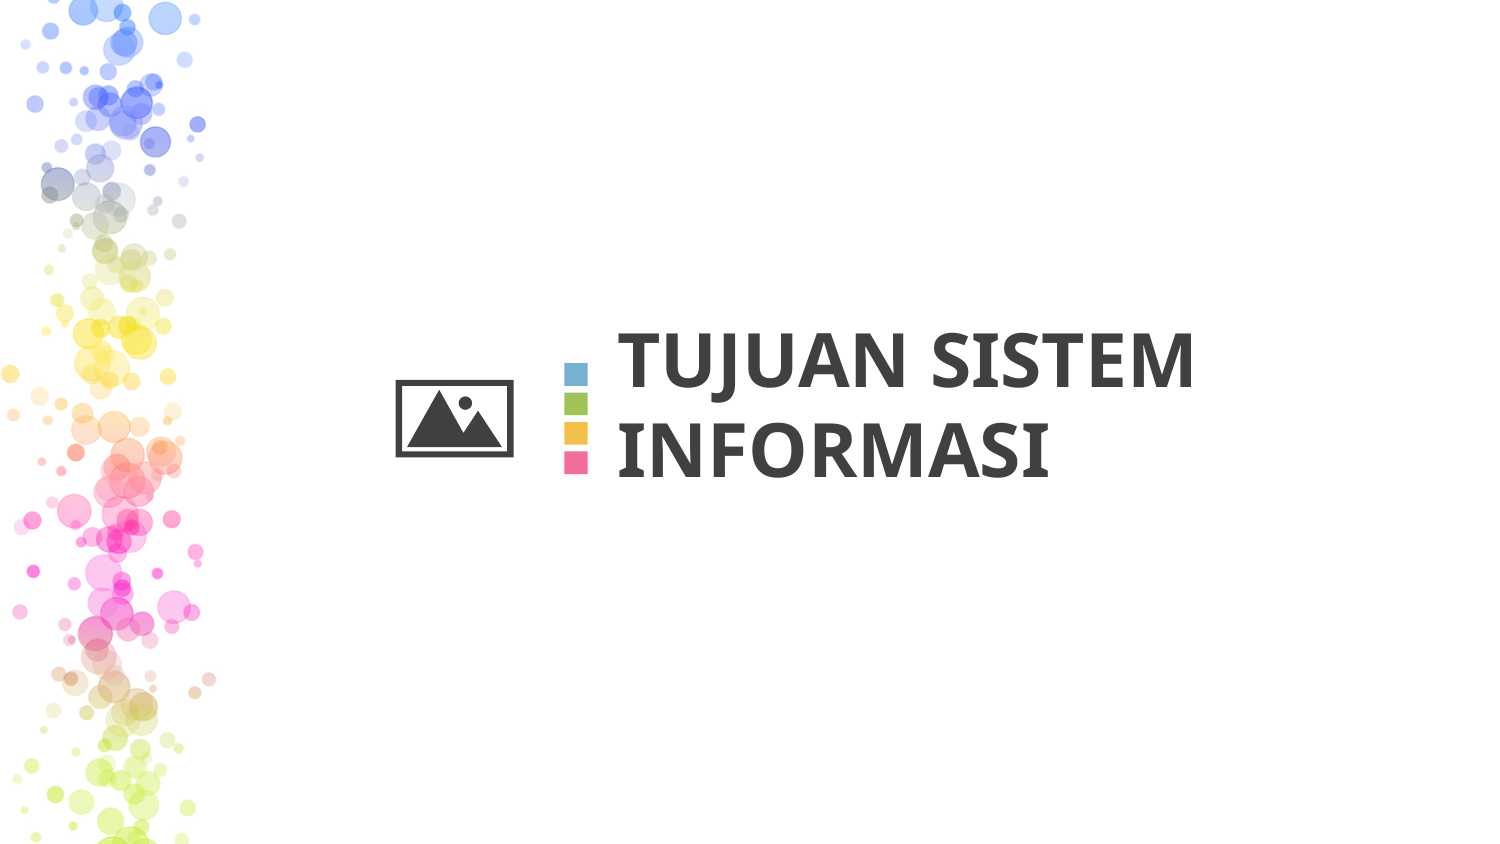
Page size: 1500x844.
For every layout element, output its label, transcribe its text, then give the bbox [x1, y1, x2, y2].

title TUJUAN SISTEM INFORMASI [602, 357, 1500, 447]
text_box [393, 378, 516, 460]
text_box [564, 362, 588, 475]
picture [0, 0, 1500, 844]
